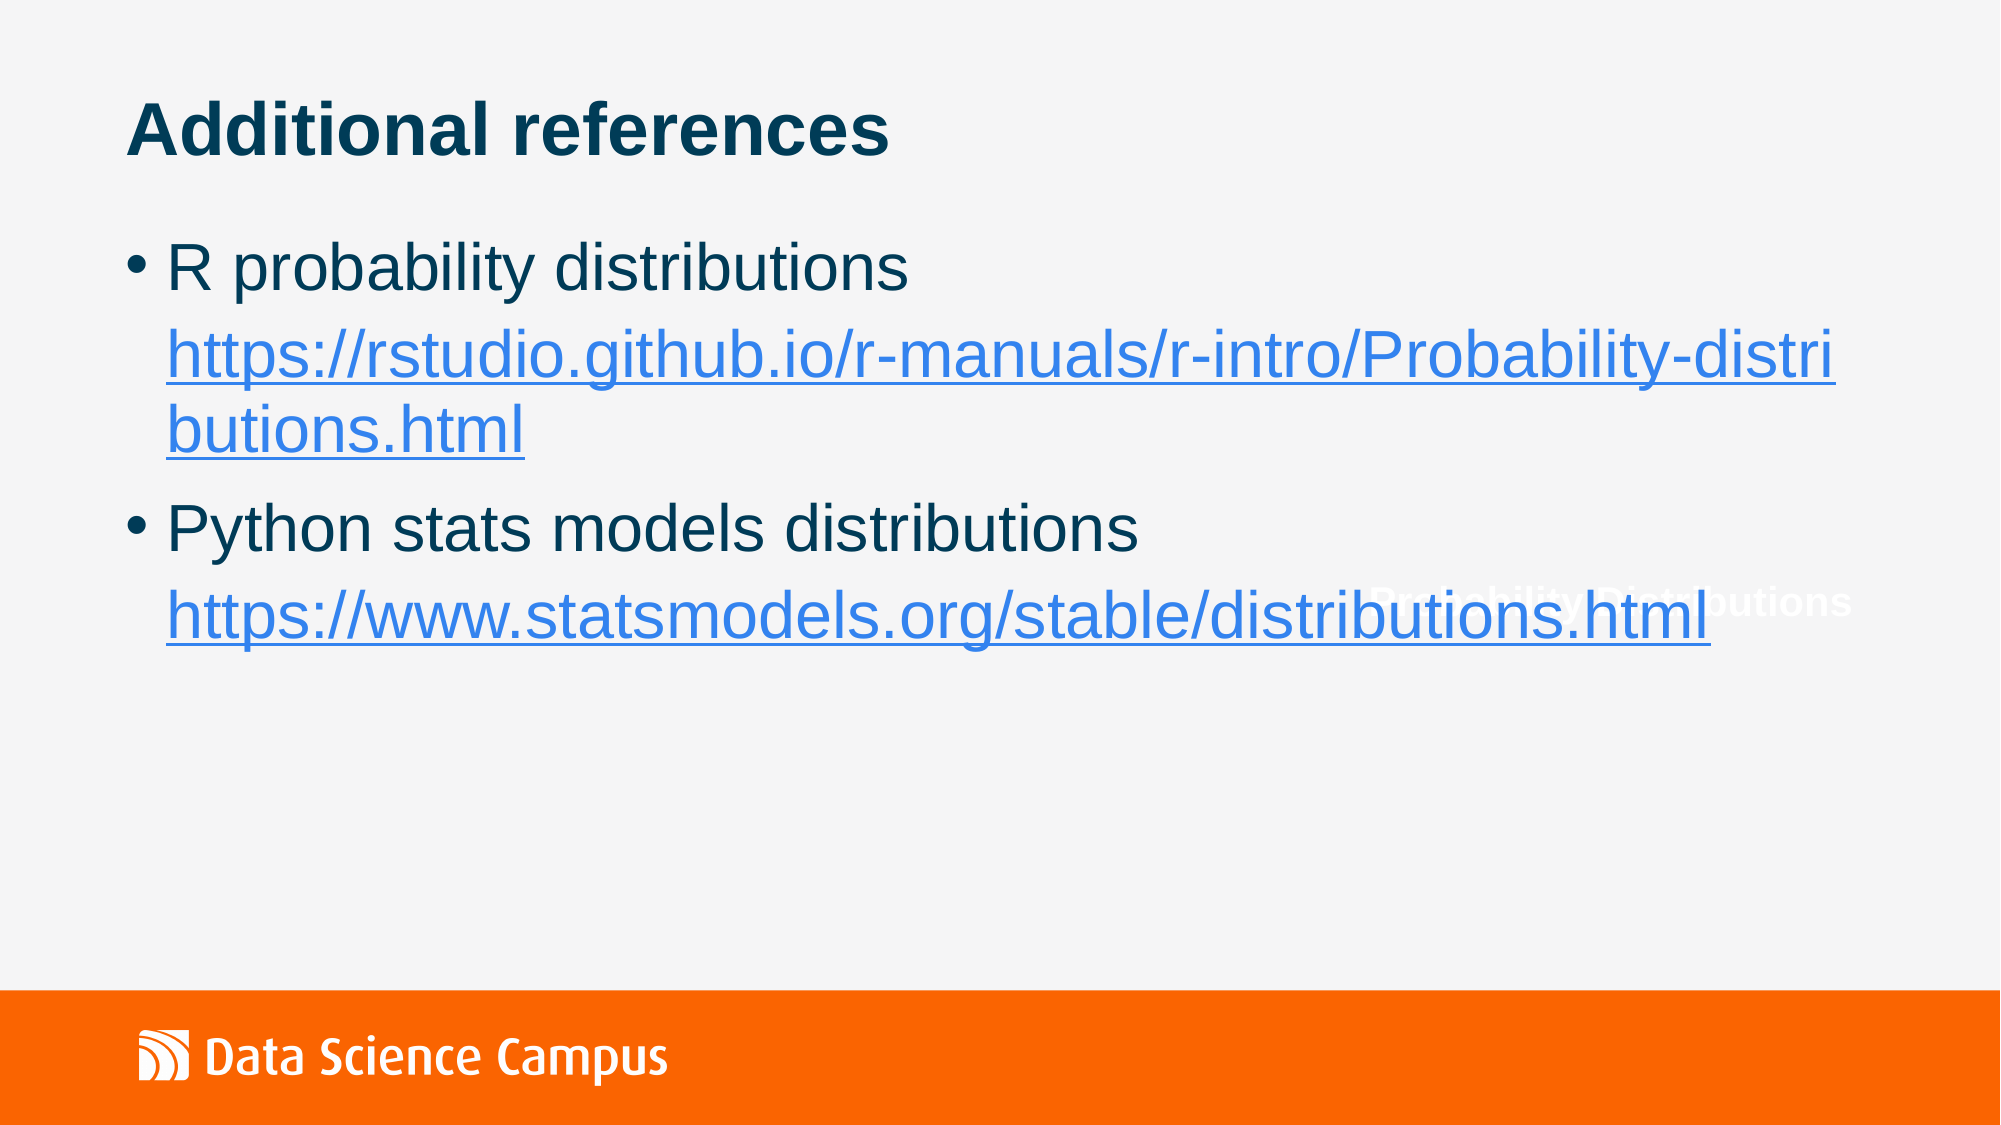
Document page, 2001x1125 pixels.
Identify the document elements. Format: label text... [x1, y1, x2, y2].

text_box Additional references [124, 87, 1850, 173]
text_box R probability distributions https://rstudio.github.io/r-manuals/r-intro/Probability-distributions.html Python stats models distributions https://www.statsmodels.org/stable/distributions.html [124, 215, 1853, 578]
picture [139, 1030, 667, 1086]
footer Probability Distributions [1222, 578, 1853, 628]
